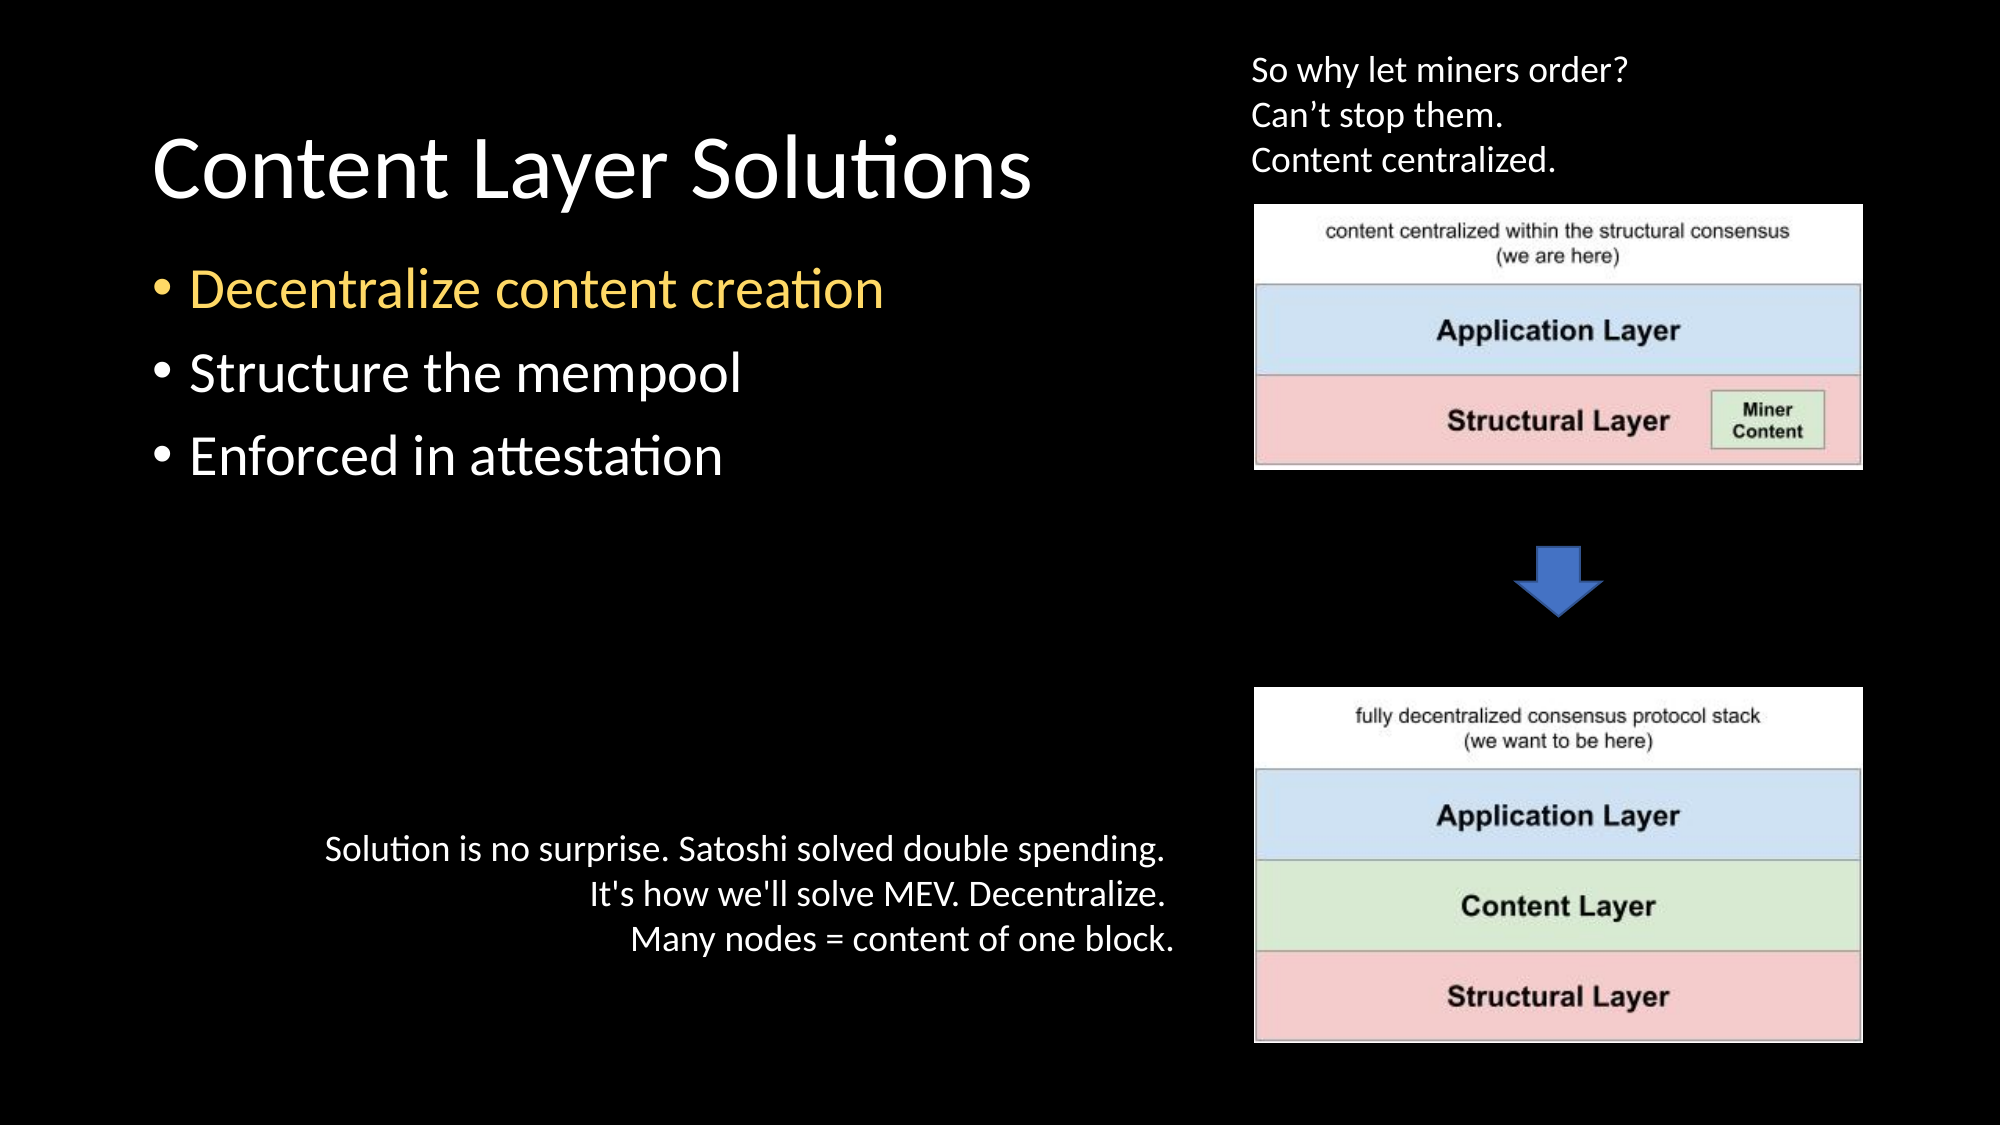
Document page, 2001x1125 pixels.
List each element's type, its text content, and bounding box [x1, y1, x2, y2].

picture [1254, 203, 1863, 470]
picture [1254, 687, 1863, 1043]
text_box So why let miners order? Can’t stop them. Content centralized. [1236, 37, 1923, 188]
text_box [1515, 546, 1602, 617]
title Content Layer Solutions [137, 59, 1863, 250]
list Decentralize content creation Structure the mempool Enforced in attestation [137, 250, 1863, 663]
text_box Solution is no surprise. Satoshi solved double spending. It's how we'll solve MEV. Decentralize. Many nodes = content of one block. [300, 816, 1191, 967]
